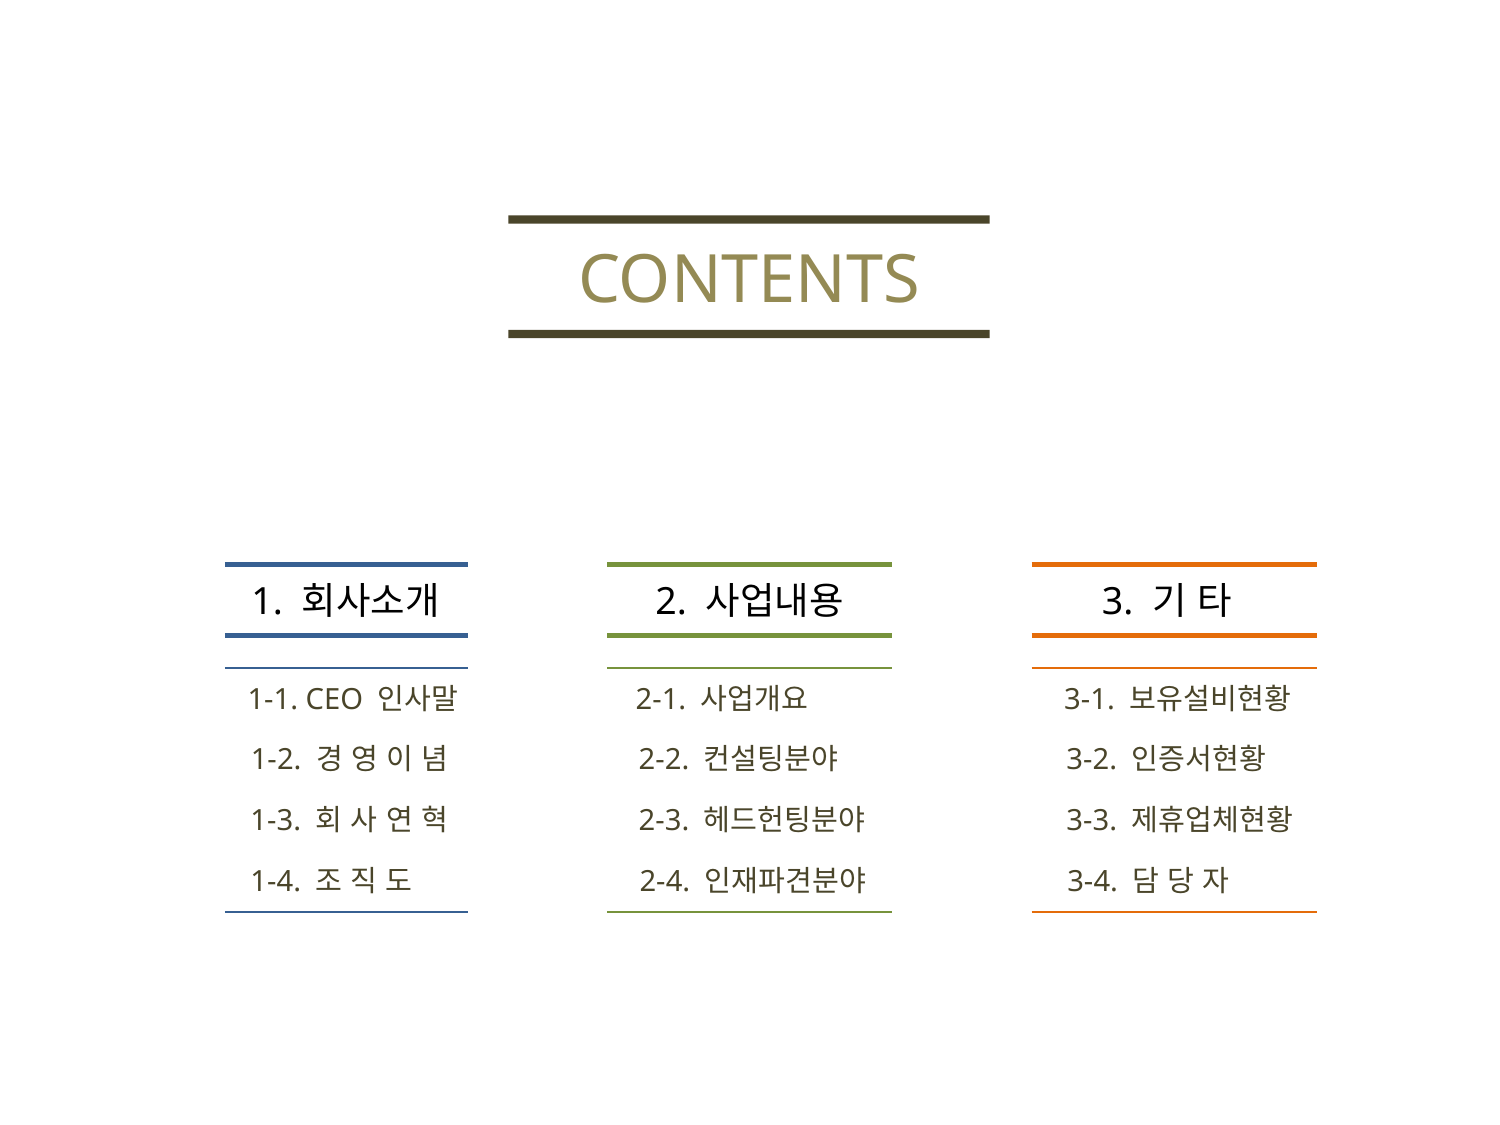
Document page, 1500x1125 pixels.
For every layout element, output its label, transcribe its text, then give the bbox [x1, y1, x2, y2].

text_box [1031, 564, 1317, 912]
text_box [506, 328, 992, 340]
text_box [506, 213, 992, 226]
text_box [224, 564, 469, 912]
text_box CONTENTS [563, 228, 936, 324]
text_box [606, 564, 893, 912]
